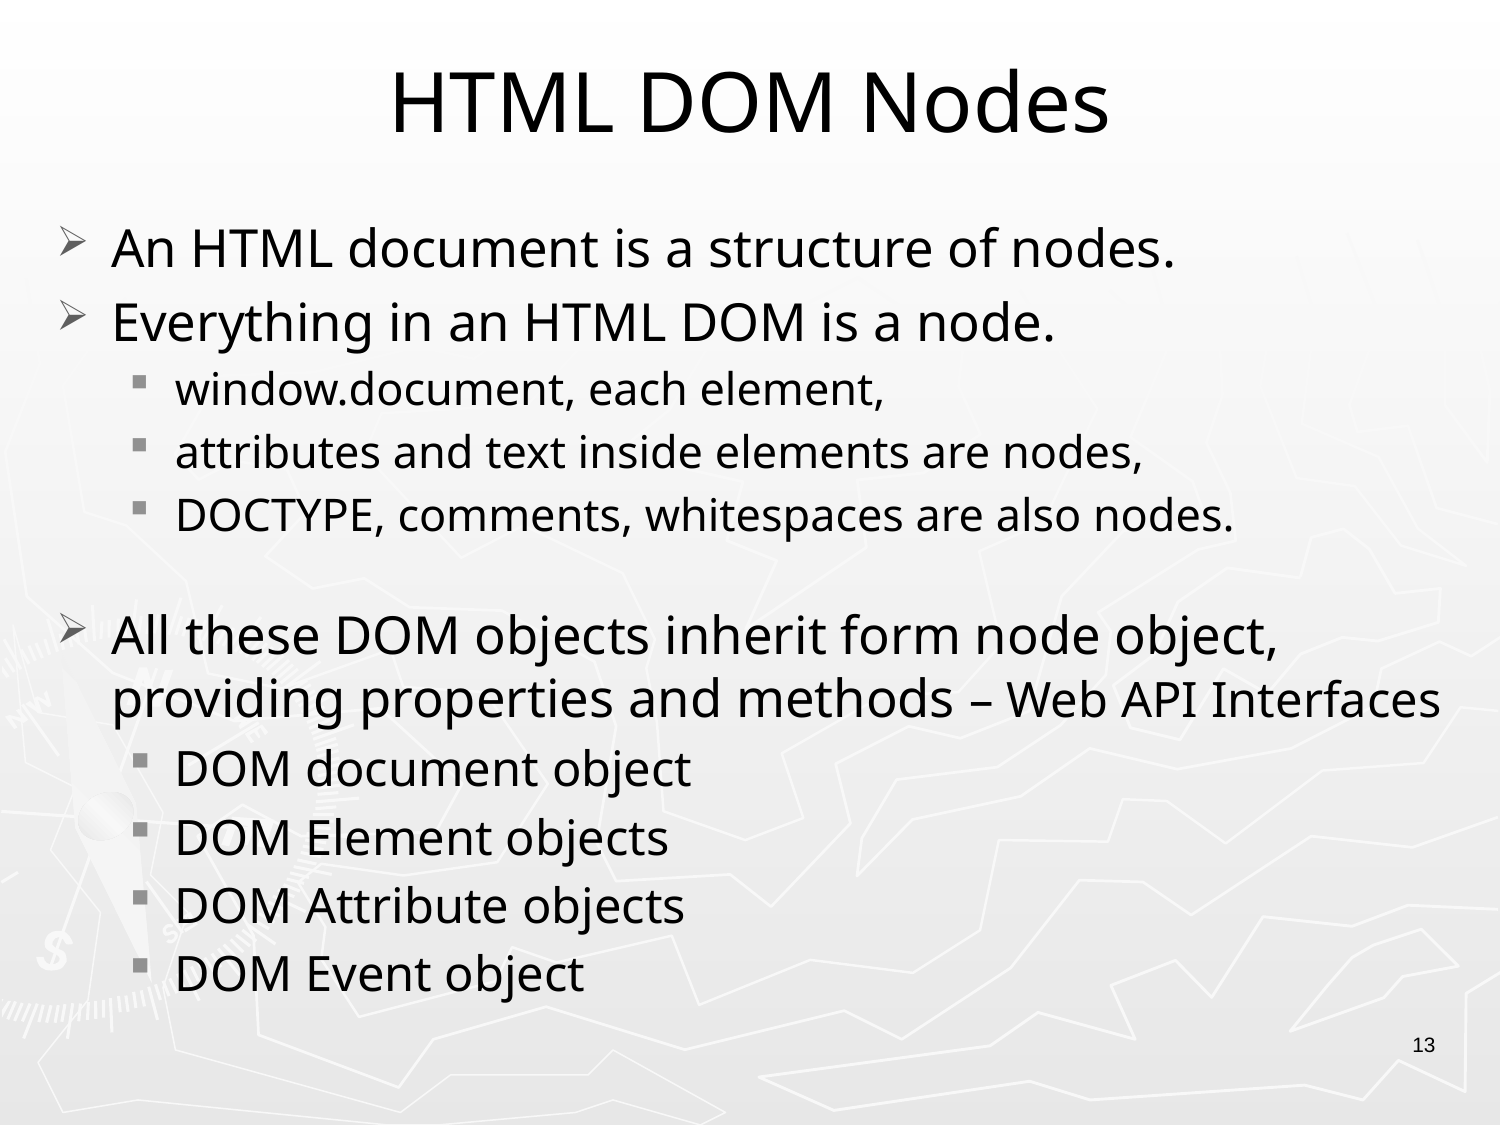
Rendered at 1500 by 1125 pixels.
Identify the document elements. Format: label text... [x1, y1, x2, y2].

title HTML DOM Nodes [49, 37, 1451, 161]
slide_number 13 [1074, 1024, 1451, 1103]
list An HTML document is a structure of nodes. Everything in an HTML DOM is a node. window.document, each element, attributes and text inside elements are nodes, DOCTYPE, comments, whitespaces are also nodes. All these DOM objects inherit form node object, providing properties and methods – Web API Interfaces DOM document object DOM Element objects DOM Attribute objects DOM Event object [41, 208, 1459, 1047]
